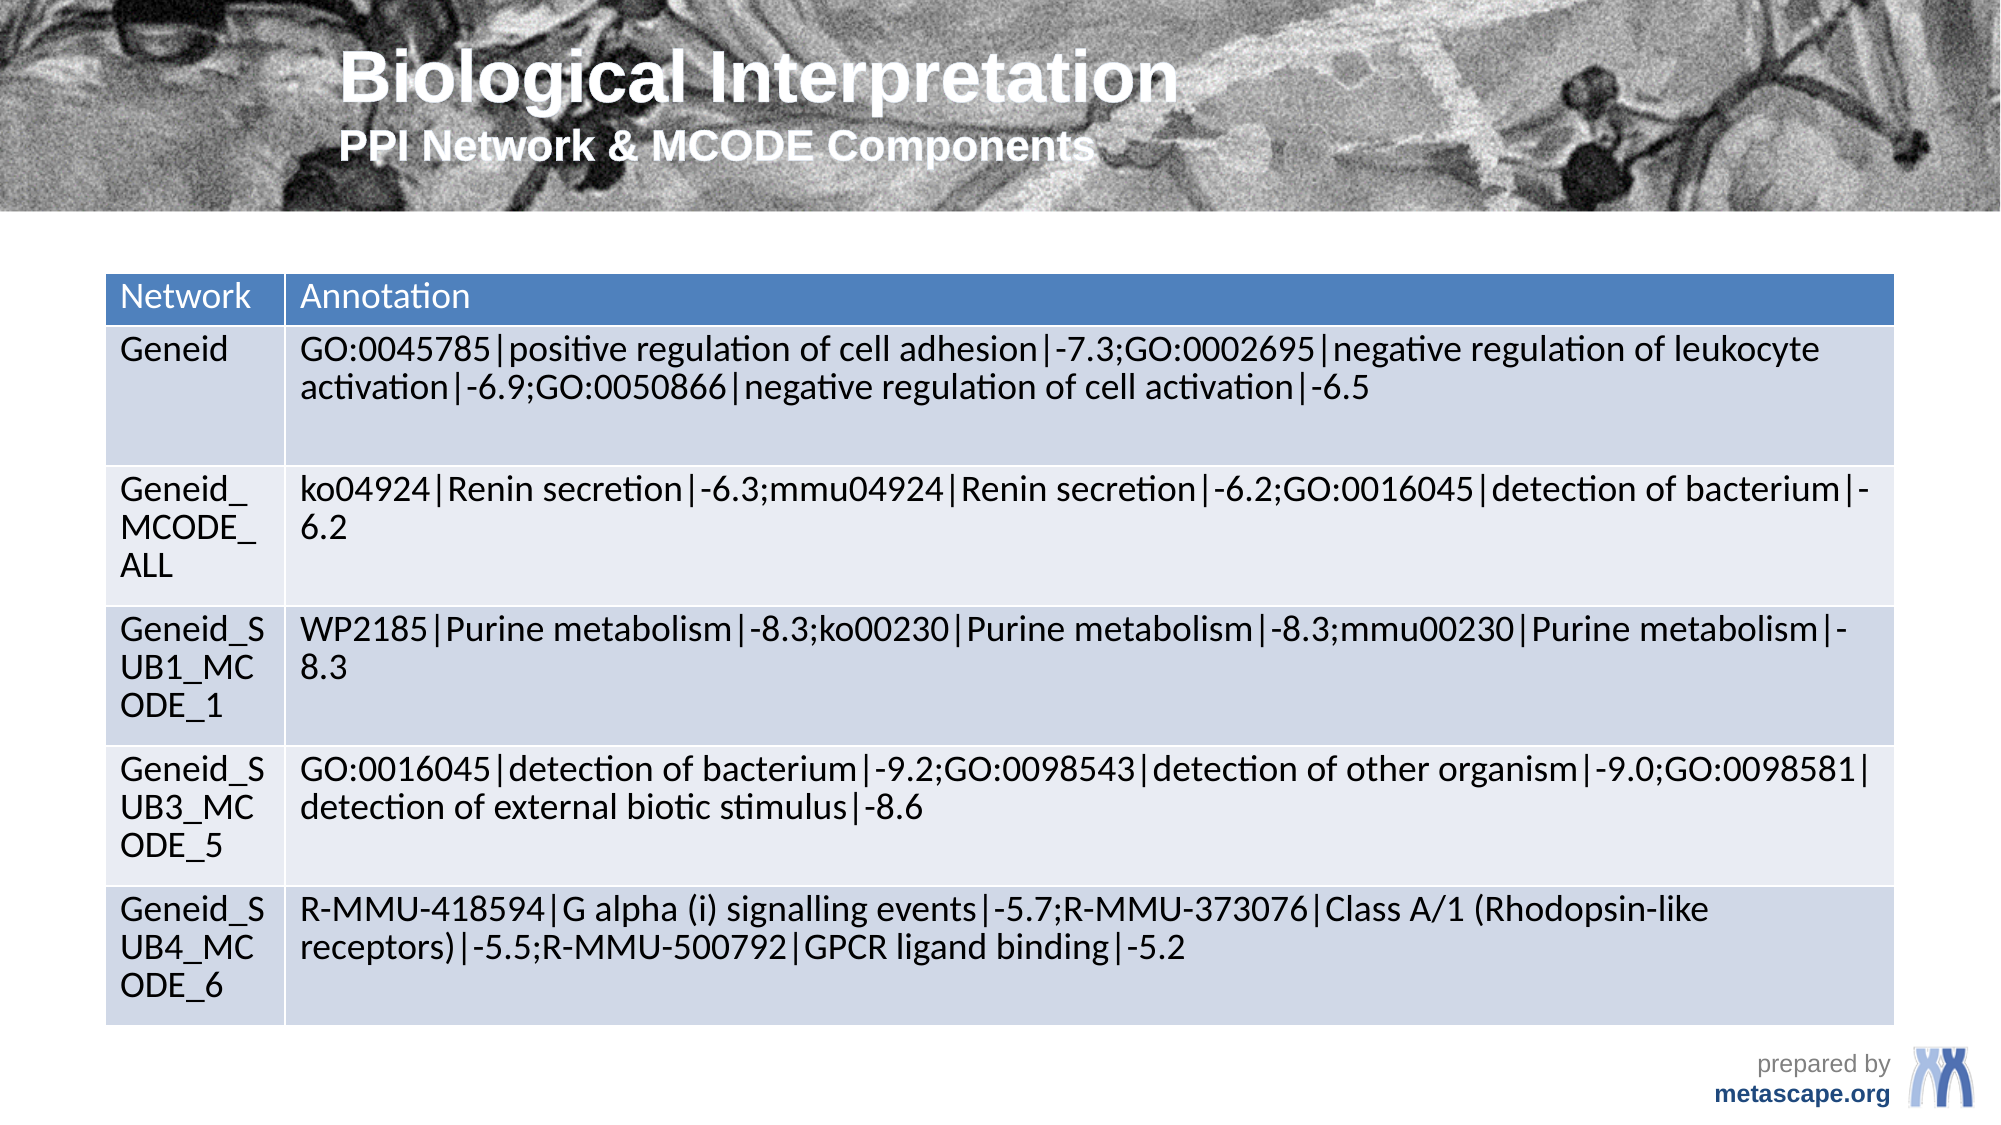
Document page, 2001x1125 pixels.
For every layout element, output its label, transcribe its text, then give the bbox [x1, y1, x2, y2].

table_cell Geneid_SUB4_MCODE_6 [106, 887, 284, 1025]
picture [0, 0, 2001, 1125]
table_cell R-MMU-418594|G alpha (i) signalling events|-5.7;R-MMU-373076|Class A/1 (Rhodopsin-like receptors)|-5.5;R-MMU-500792|GPCR ligand binding|-5.2 [286, 887, 1894, 1025]
table_header Network [106, 274, 284, 325]
table_cell GO:0045785|positive regulation of cell adhesion|-7.3;GO:0002695|negative regulation of leukocyte activation|-6.9;GO:0050866|negative regulation of cell activation|-6.5 [286, 327, 1894, 465]
table_header Annotation [286, 274, 1894, 325]
table_cell WP2185|Purine metabolism|-8.3;ko00230|Purine metabolism|-8.3;mmu00230|Purine metabolism|-8.3 [286, 607, 1894, 745]
table_cell Geneid_MCODE_ALL [106, 467, 284, 605]
table_cell Geneid_SUB1_MCODE_1 [106, 607, 284, 745]
table_cell ko04924|Renin secretion|-6.3;mmu04924|Renin secretion|-6.2;GO:0016045|detection of bacterium|-6.2 [286, 467, 1894, 605]
table_cell Geneid [106, 327, 284, 465]
table_cell GO:0016045|detection of bacterium|-9.2;GO:0098543|detection of other organism|-9.0;GO:0098581|detection of external biotic stimulus|-8.6 [286, 747, 1894, 885]
title Biological Interpretation PPI Network & MCODE Components [323, 11, 1226, 187]
table_cell Geneid_SUB3_MCODE_5 [106, 747, 284, 885]
